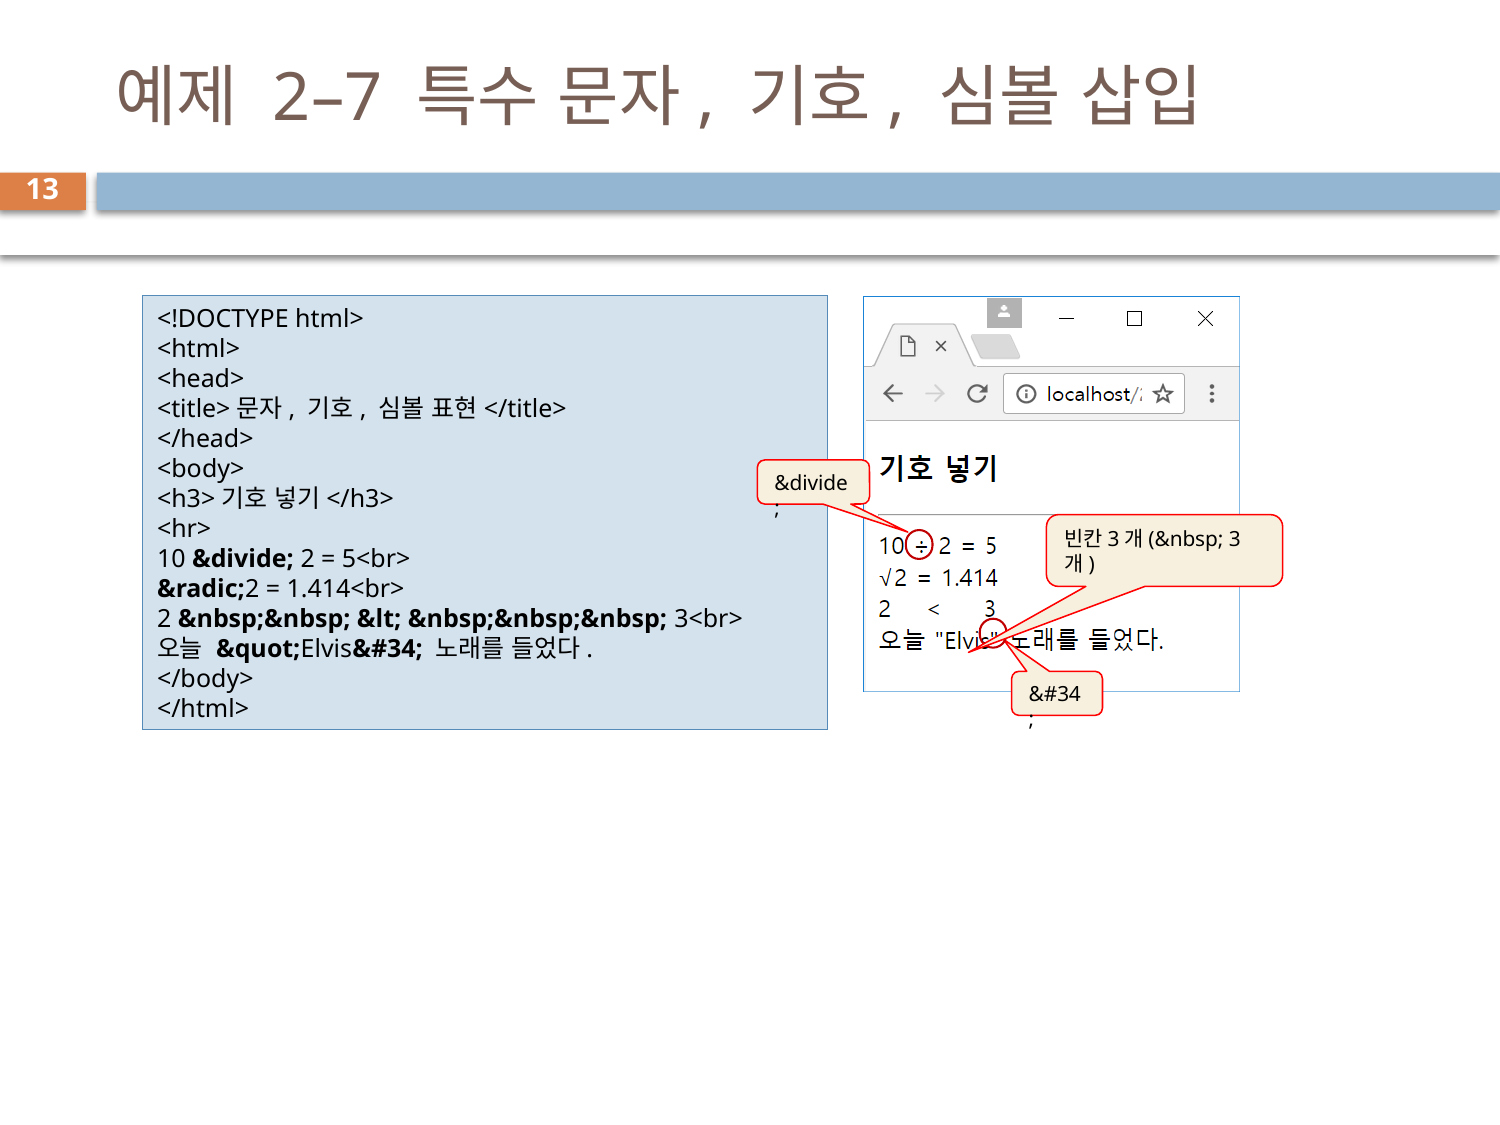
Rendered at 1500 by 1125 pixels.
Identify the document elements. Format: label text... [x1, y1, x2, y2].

text_box &#34; [1011, 702, 1103, 716]
title 예제 2–7 특수 문자, 기호, 심볼 삽입 [100, 37, 1438, 149]
text_box &divide; [757, 459, 857, 516]
picture [863, 295, 1240, 692]
text_box 빈칸3개(&nbsp; 3개) [1244, 514, 1283, 587]
slide_number 13 [0, 170, 87, 211]
text_box <!DOCTYPE html> <html> <head> <title>문자, 기호, 심볼 표현</title> </head> <body> <h3>기호 넣기</h3> <hr> 10 &divide; 2 = 5<br> &radic;2 = 1.414<br> 2 &nbsp;&nbsp; &lt; &nbsp;&nbsp;&nbsp; 3<br> 오늘 &quot;Elvis&#34; 노래를 들었다. </body> </html> [142, 295, 828, 730]
